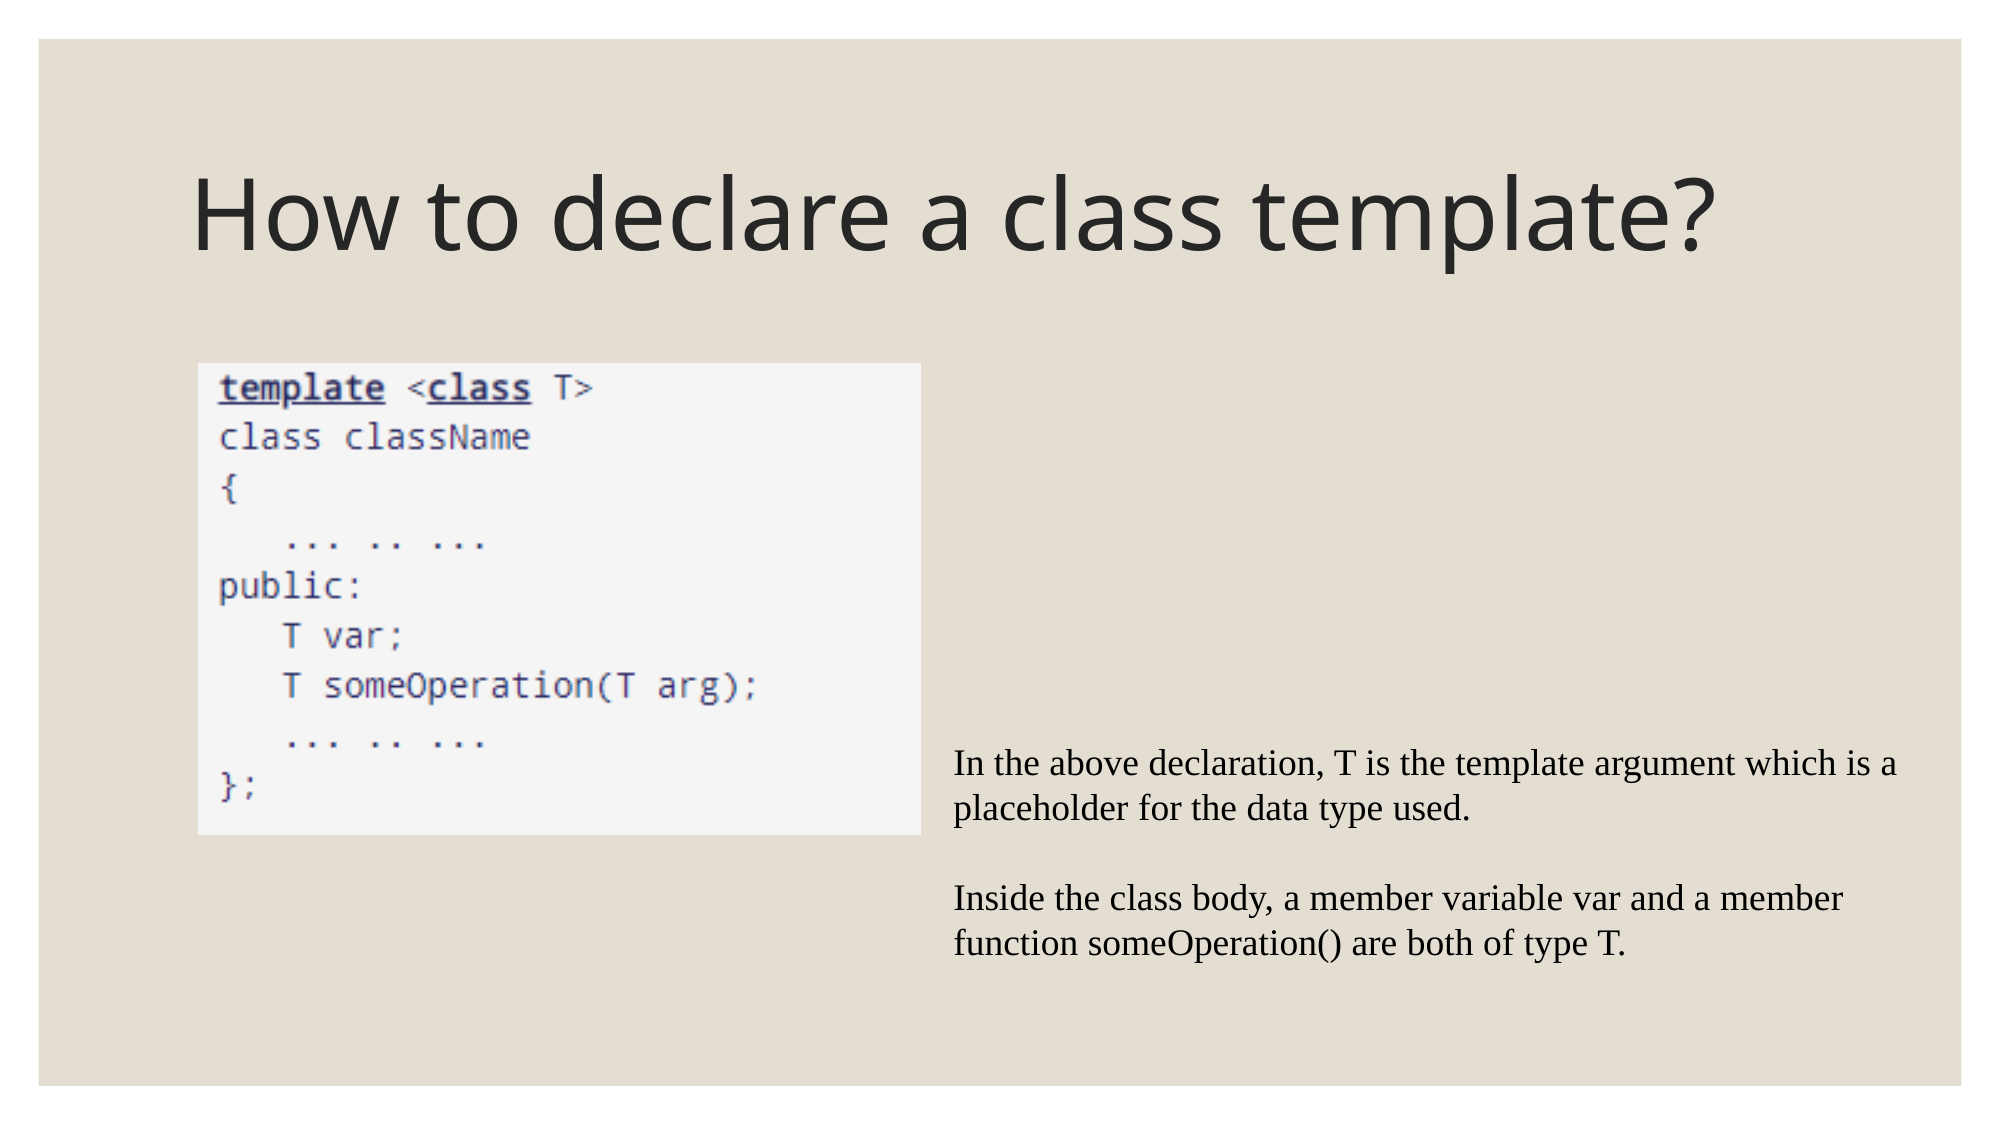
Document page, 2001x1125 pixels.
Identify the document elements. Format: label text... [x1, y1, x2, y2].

picture [198, 362, 921, 835]
title How to declare a class template? [174, 105, 1825, 331]
text_box In the above declaration, T is the template argument which is a placeholder for the data type used. Inside the class body, a member variable var and a member function someOperation() are both of type T. [938, 730, 1939, 973]
